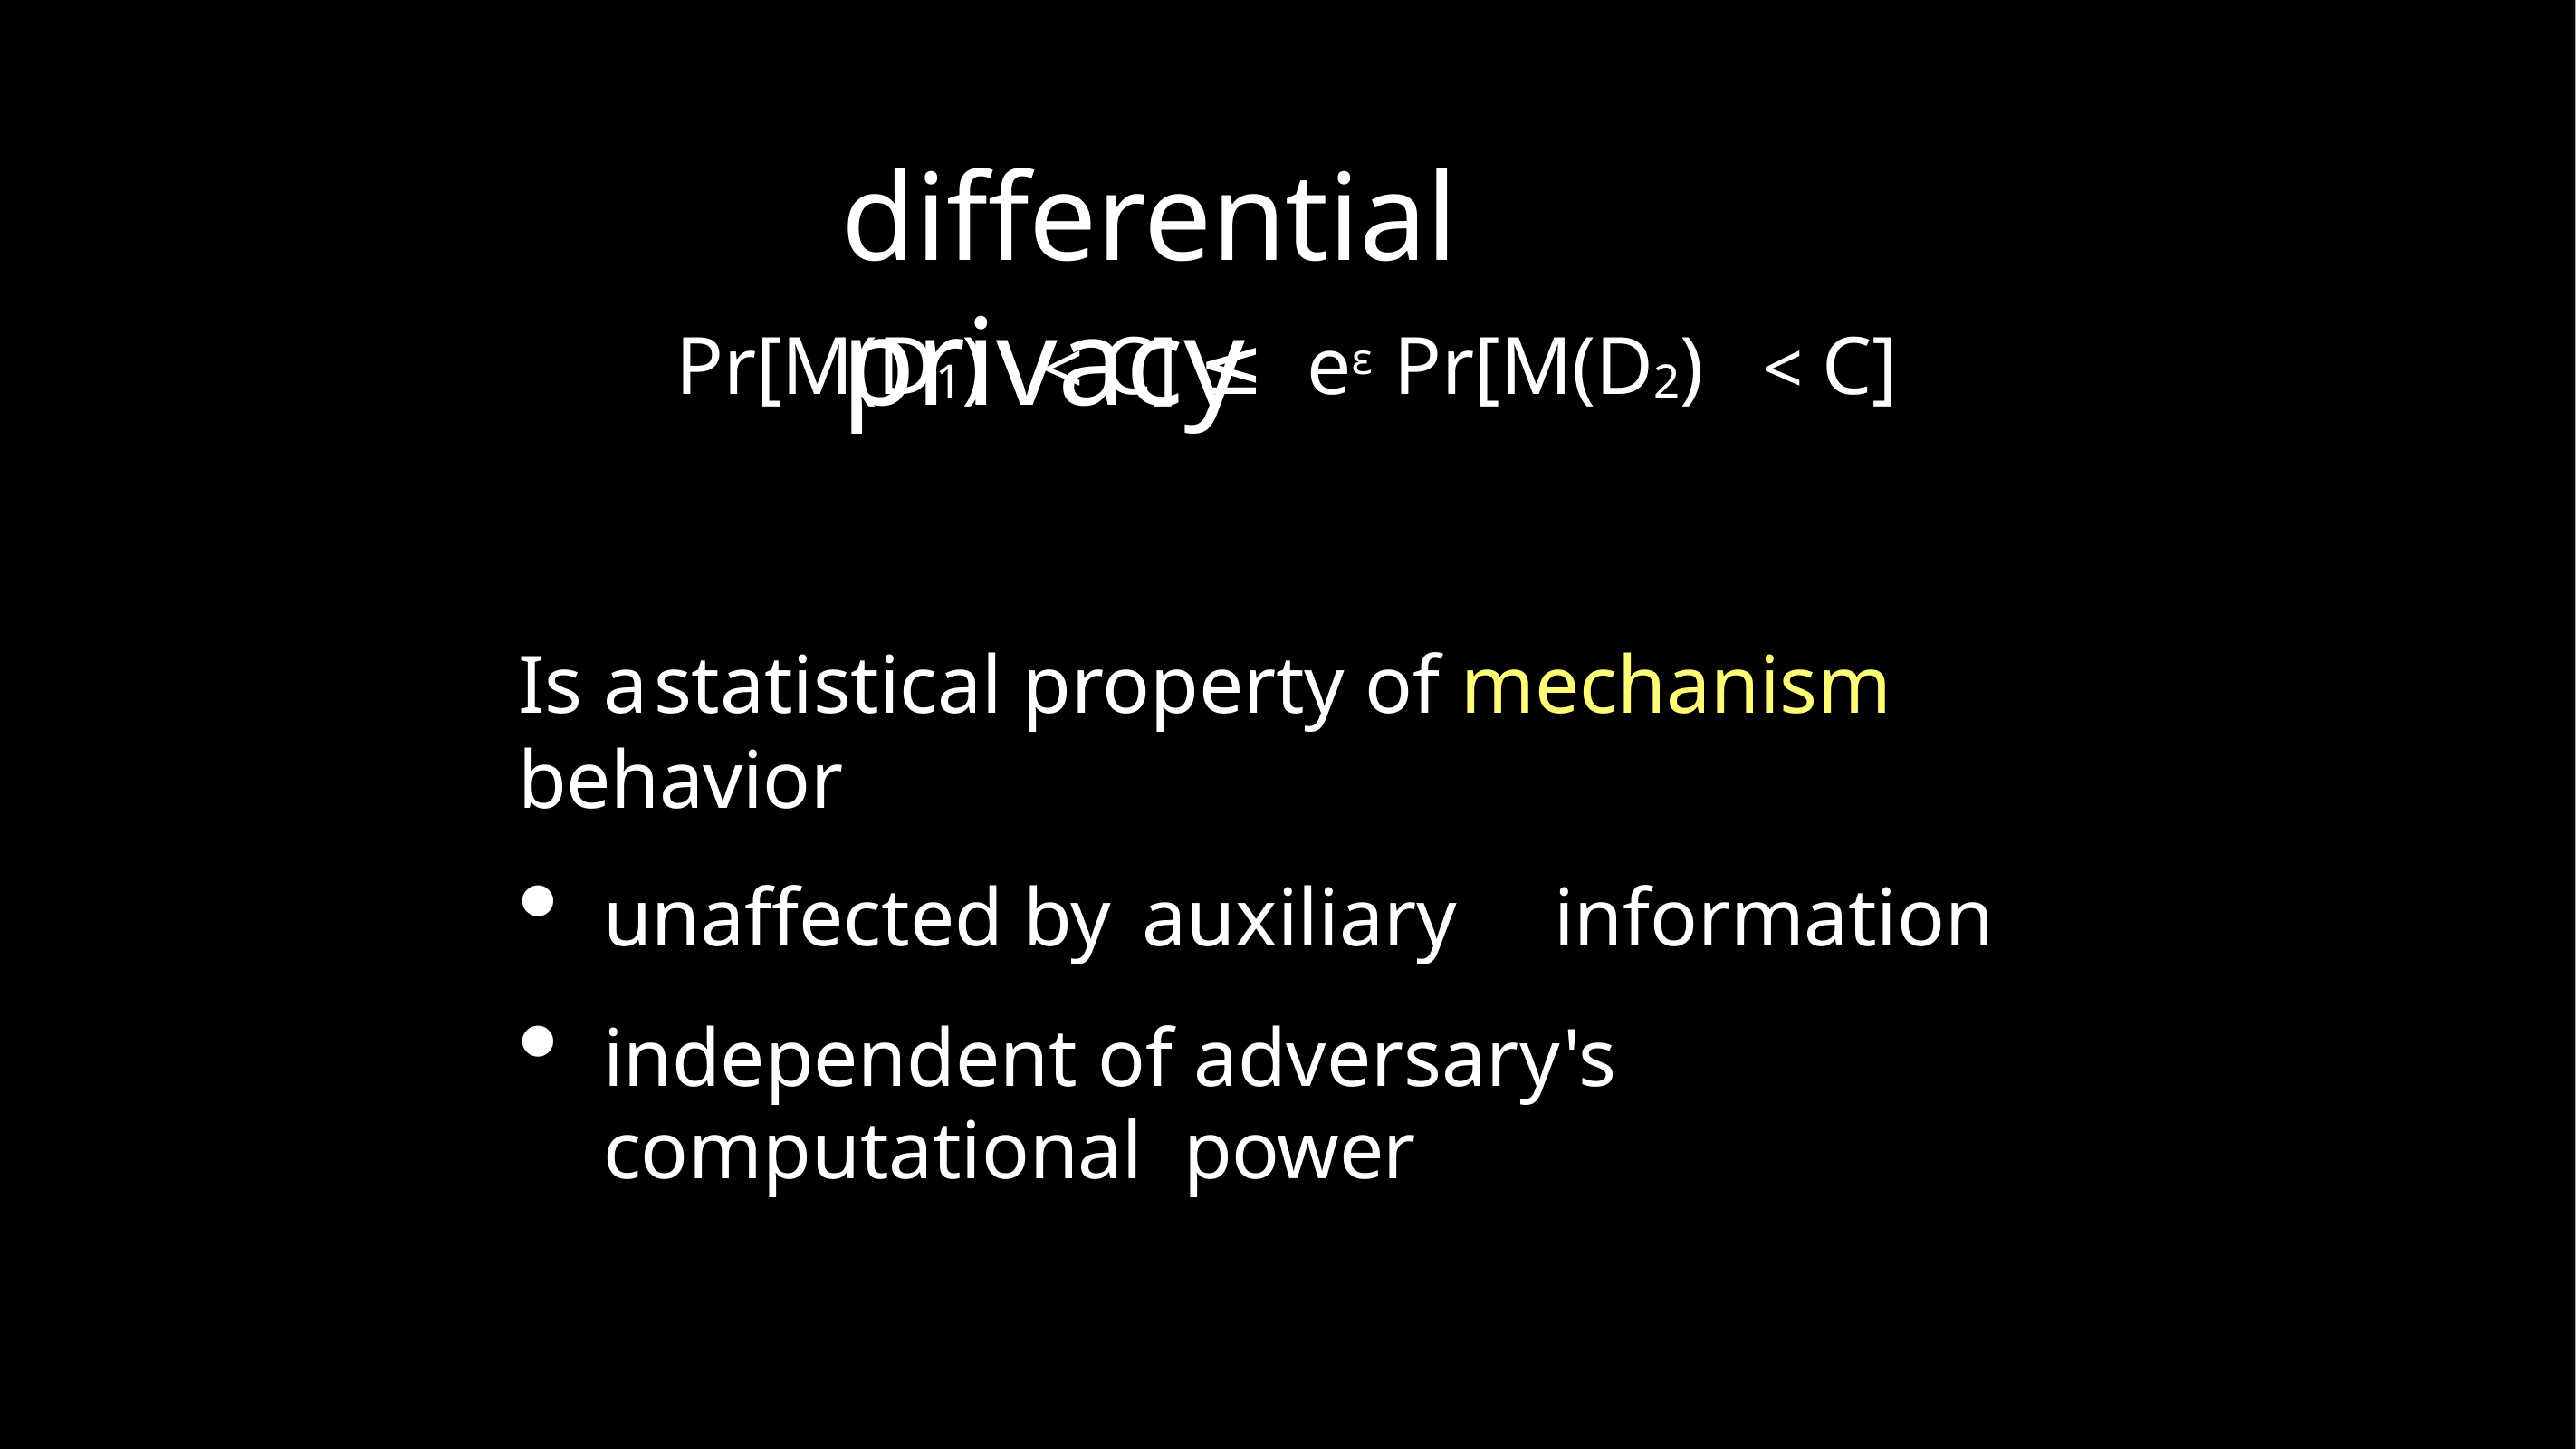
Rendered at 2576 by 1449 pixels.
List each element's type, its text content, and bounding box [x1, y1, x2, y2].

title differential privacy [839, 138, 1736, 312]
text_box Pr[M(D1) < C] ≤ eε Pr[M(D2) < C] Is a statistical property of mechanism behavior unaffected by auxiliary information independent of adversary's computational power [510, 312, 2016, 1195]
